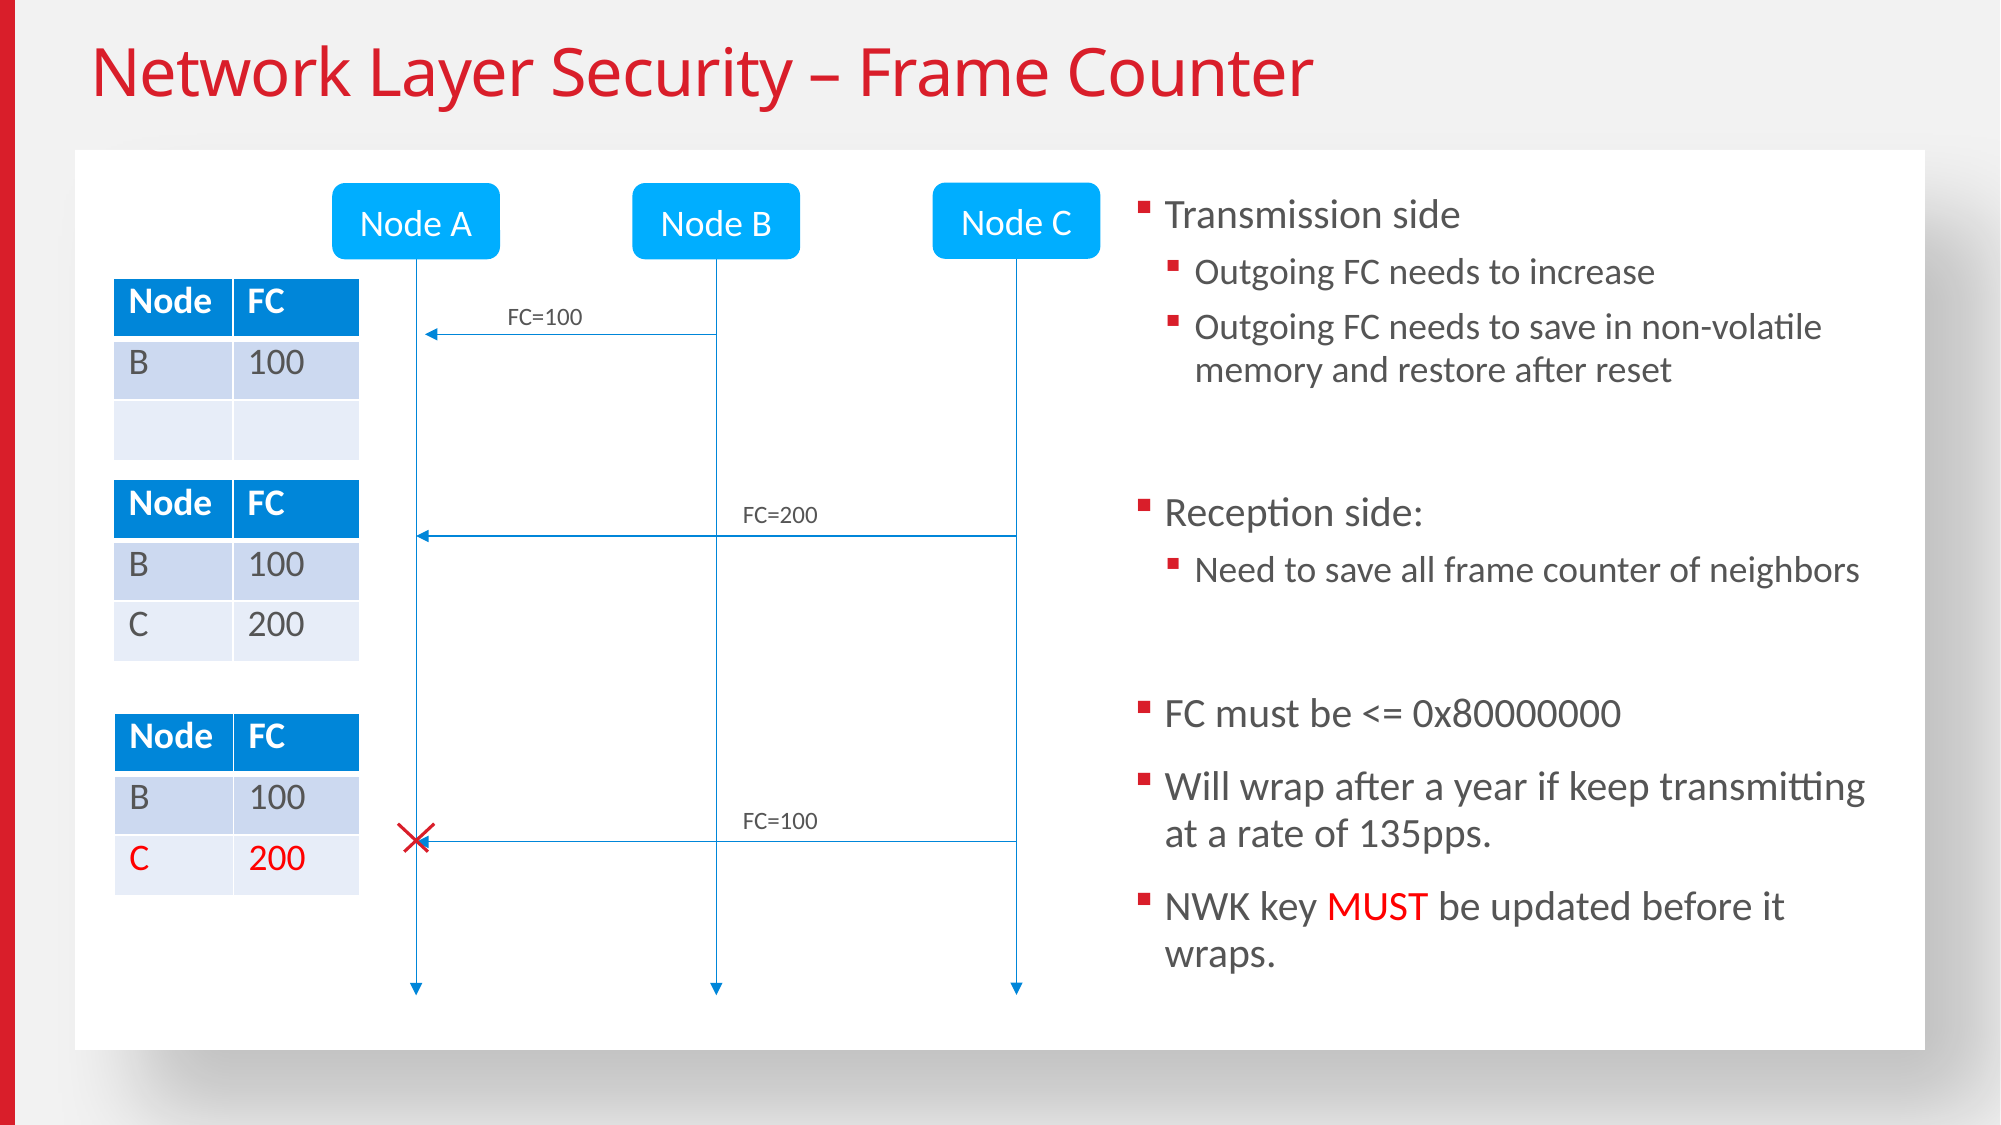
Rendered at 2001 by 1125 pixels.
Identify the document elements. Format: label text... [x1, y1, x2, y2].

table_cell B [114, 342, 232, 399]
table_cell 100 [234, 543, 359, 600]
table_cell 100 [234, 777, 359, 834]
table_cell B [115, 777, 233, 834]
table_header FC [234, 279, 359, 336]
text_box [428, 823, 435, 852]
table_cell C [115, 836, 233, 895]
table_cell C [114, 602, 232, 661]
table_cell B [114, 543, 232, 600]
table_header Node [114, 279, 232, 336]
text_box FC=200 [722, 490, 839, 535]
table_header Node [115, 714, 233, 771]
text_box FC=100 [487, 292, 603, 334]
table_header FC [234, 480, 359, 538]
title Network Layer Security – Frame Counter [75, 0, 1925, 150]
text_box Node B [631, 181, 802, 261]
table_cell 200 [234, 836, 359, 895]
table_cell 100 [234, 342, 359, 399]
table_cell 200 [234, 602, 359, 661]
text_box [397, 823, 428, 852]
text_box Node C [931, 181, 1102, 260]
table_cell [114, 401, 232, 460]
table_header FC [234, 714, 359, 771]
table_cell [234, 401, 359, 460]
text_box Node A [331, 181, 502, 261]
text_box FC must be <= 0x80000000 Will wrap after a year if keep transmitting at a rate of 135pps. NWK key MUST be updated before it wraps. [1119, 682, 1886, 995]
text_box FC=100 [722, 796, 839, 841]
list Transmission side Outgoing FC needs to increase Outgoing FC needs to save in non-volatile memory and restore after reset Reception side: Need to save all frame counter of neighbors [1119, 182, 1886, 650]
table_header Node [114, 480, 232, 538]
